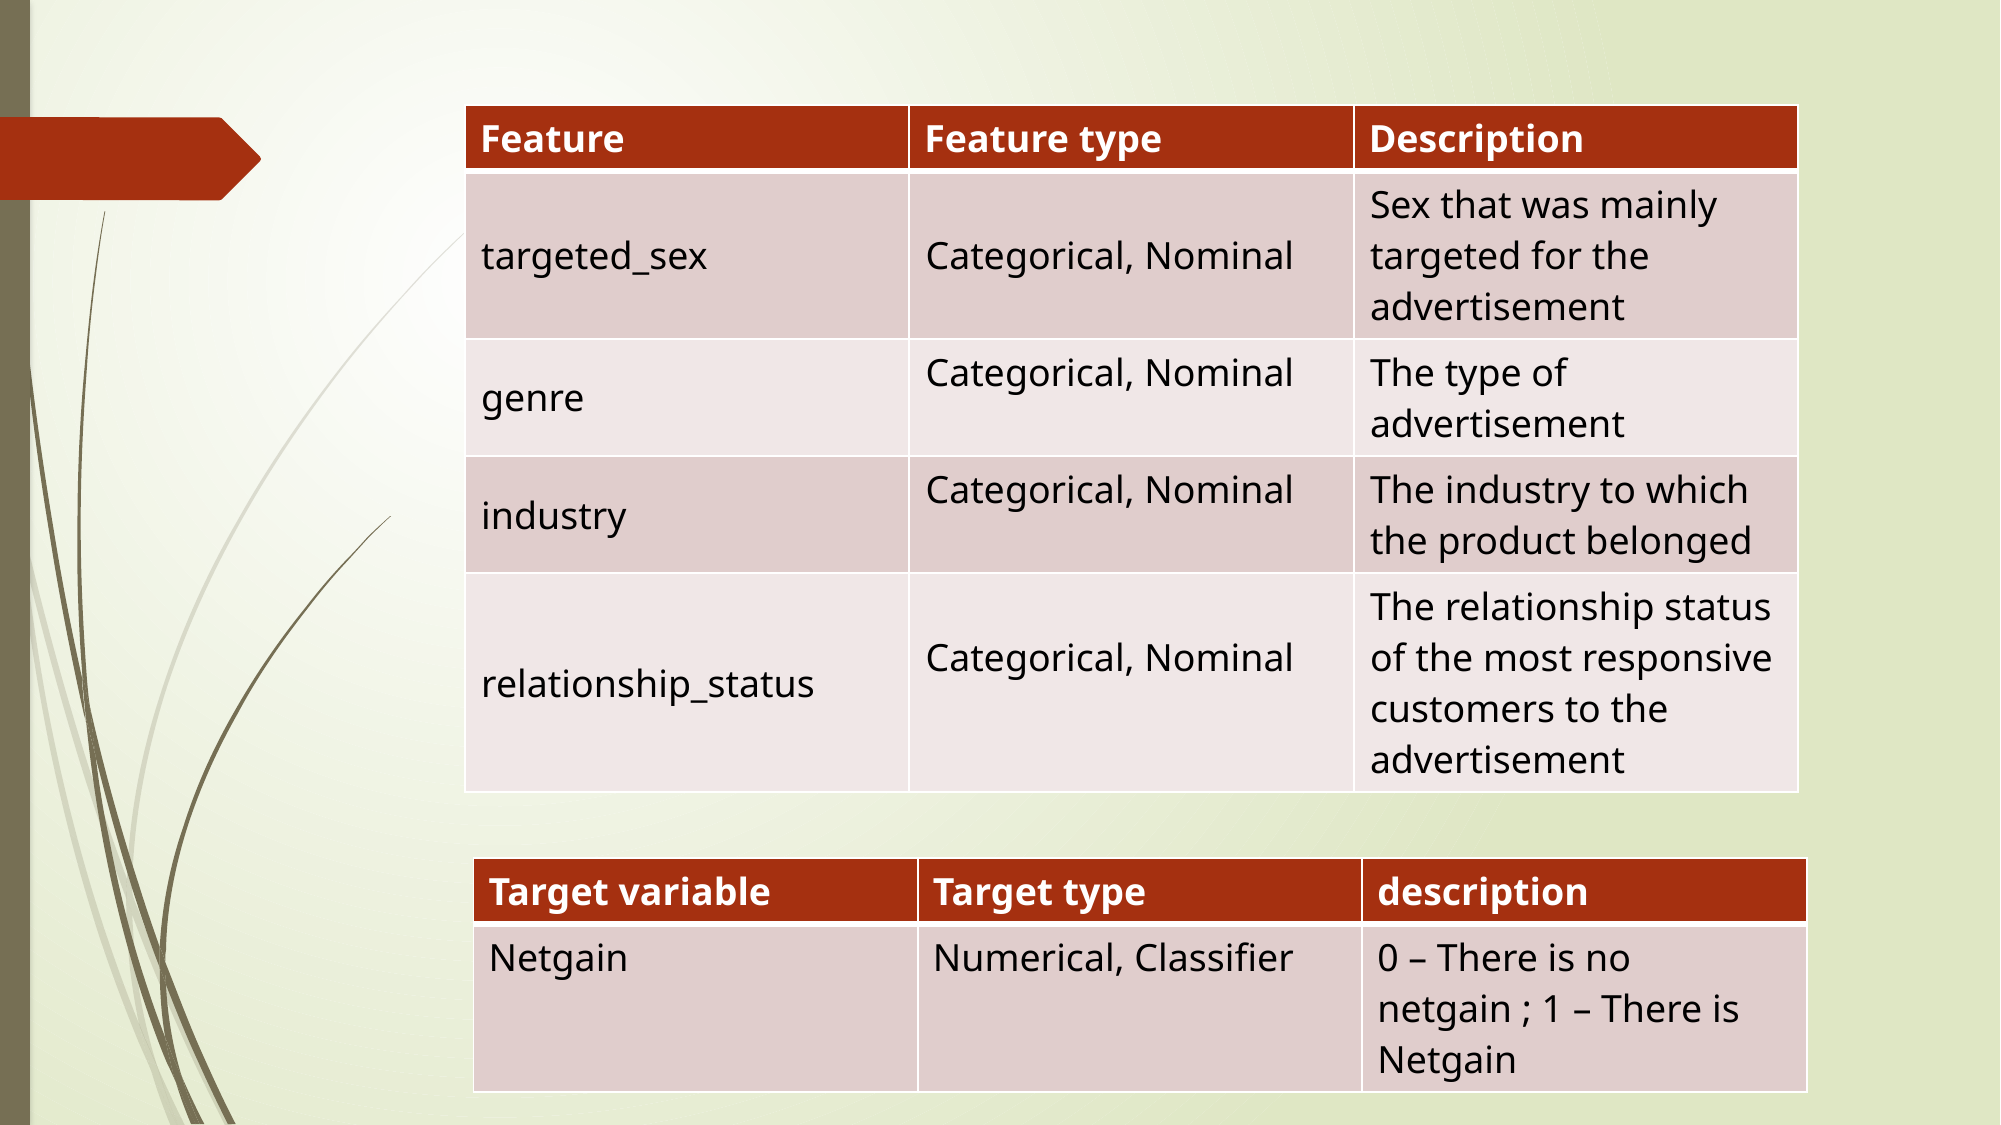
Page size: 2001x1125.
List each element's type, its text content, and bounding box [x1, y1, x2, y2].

table_cell Categorical, Nominal [910, 574, 1353, 791]
table_cell The relationship status of the most responsive customers to the advertisement [1355, 574, 1797, 791]
table_header description [1363, 859, 1806, 921]
table_header Target variable [474, 859, 917, 921]
table_cell Categorical, Nominal [910, 174, 1353, 338]
table_cell genre [466, 340, 908, 455]
table_cell Categorical, Nominal [910, 340, 1353, 455]
table_cell Sex that was mainly targeted for the advertisement [1355, 174, 1797, 338]
table_cell 0 – There is no netgain ; 1 – There is Netgain [1363, 927, 1806, 1091]
table_header Feature [466, 106, 908, 168]
table_cell The industry to which the product belonged [1355, 457, 1797, 572]
table_header Description [1355, 106, 1797, 168]
table_cell relationship_status [466, 574, 908, 791]
table_cell Netgain [474, 927, 917, 1091]
table_cell industry [466, 457, 908, 572]
table_cell targeted_sex [466, 174, 908, 338]
list [424, 118, 1888, 970]
table_cell Numerical, Classifier [919, 927, 1361, 1091]
table_header Feature type [910, 106, 1353, 168]
table_header Target type [919, 859, 1361, 921]
table_cell The type of advertisement [1355, 340, 1797, 455]
table_cell Categorical, Nominal [910, 457, 1353, 572]
